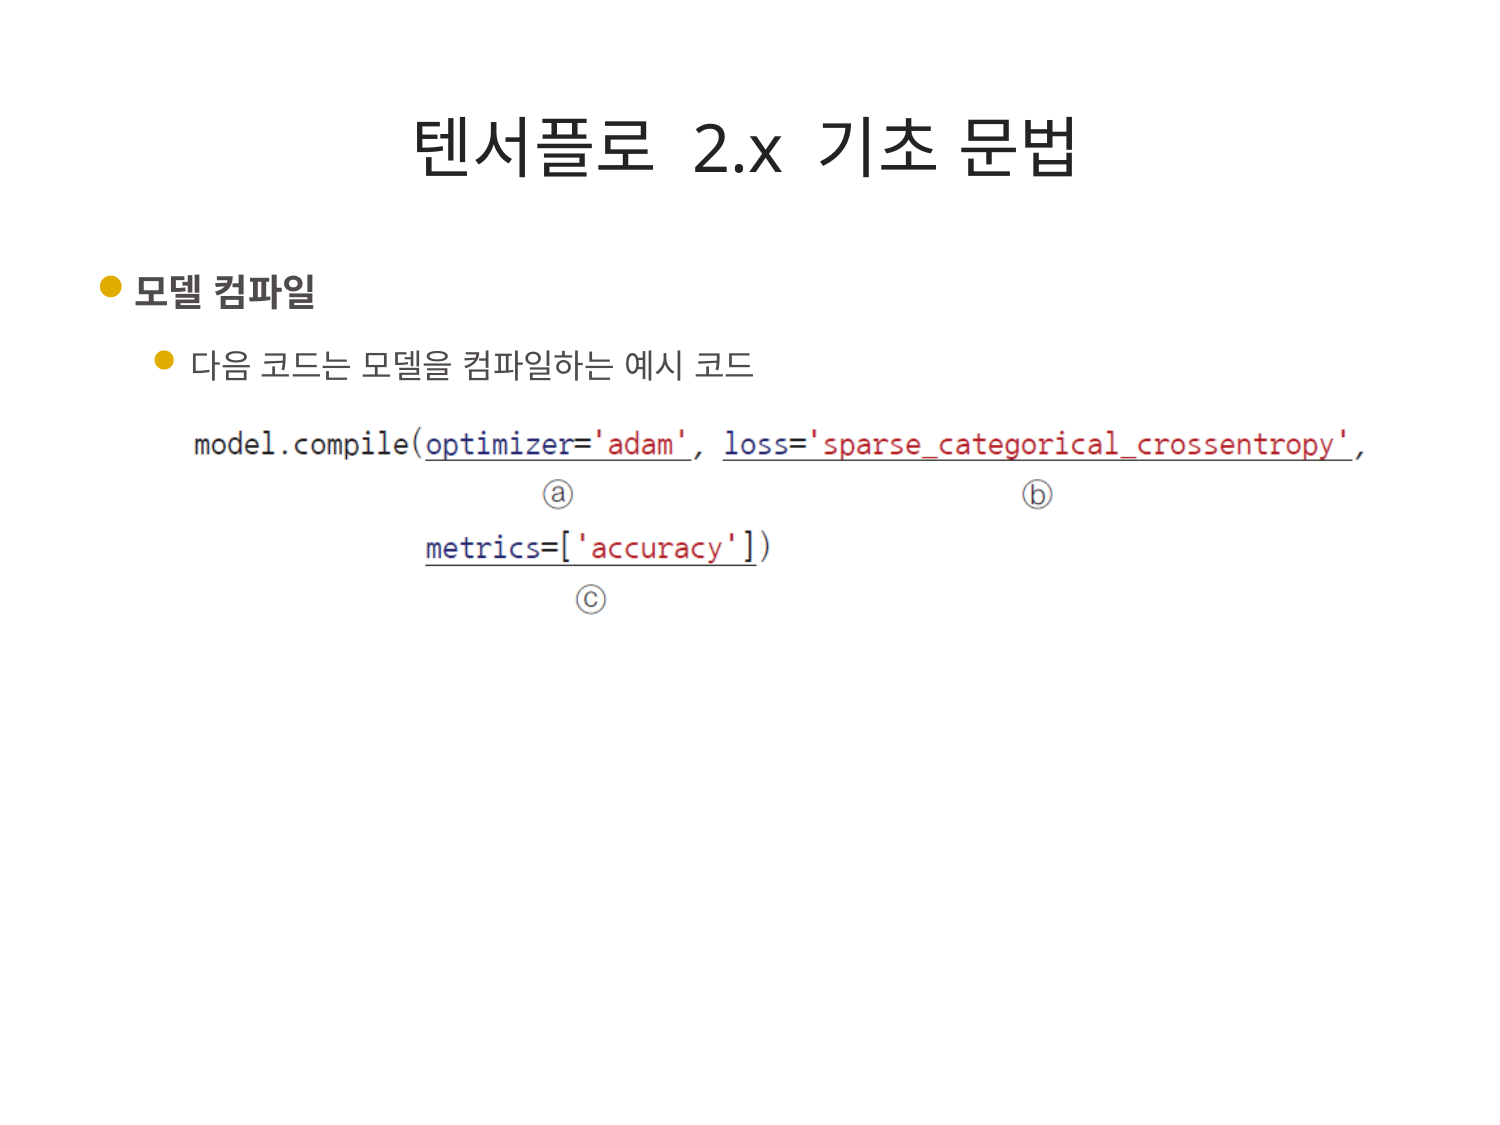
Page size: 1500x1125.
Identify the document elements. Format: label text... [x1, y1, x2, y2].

list 모델 컴파일 다음 코드는 모델을 컴파일하는 예시 코드 [81, 239, 1431, 1054]
picture [182, 419, 1381, 620]
text_box 텐서플로 2.x 기초 문법 [81, 61, 1412, 193]
